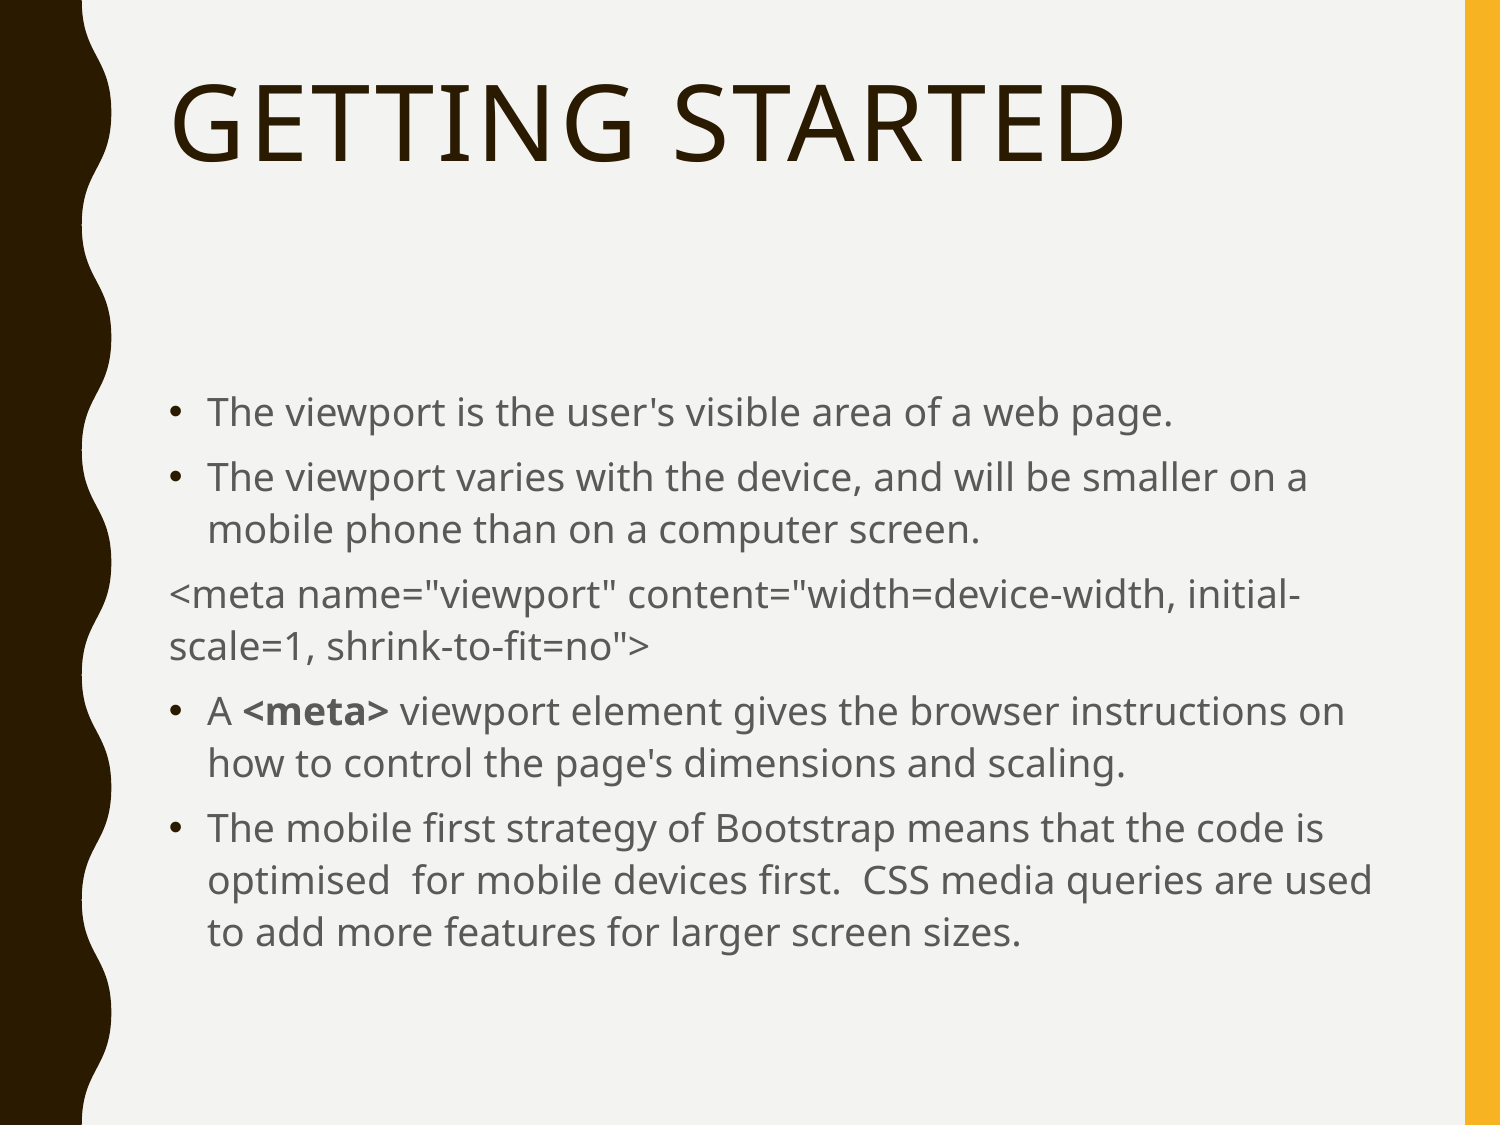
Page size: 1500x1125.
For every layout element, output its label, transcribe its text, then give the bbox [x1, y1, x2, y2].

list The viewport is the user's visible area of a web page. The viewport varies with the device, and will be smaller on a mobile phone than on a computer screen. <meta name="viewport" content="width=device-width, initial-scale=1, shrink-to-fit=no"> A <meta> viewport element gives the browser instructions on how to control the page's dimensions and scaling. The mobile first strategy of Bootstrap means that the code is optimised for mobile devices first. CSS media queries are used to add more features for larger screen sizes. [154, 375, 1407, 965]
title Getting started [154, 62, 1407, 308]
